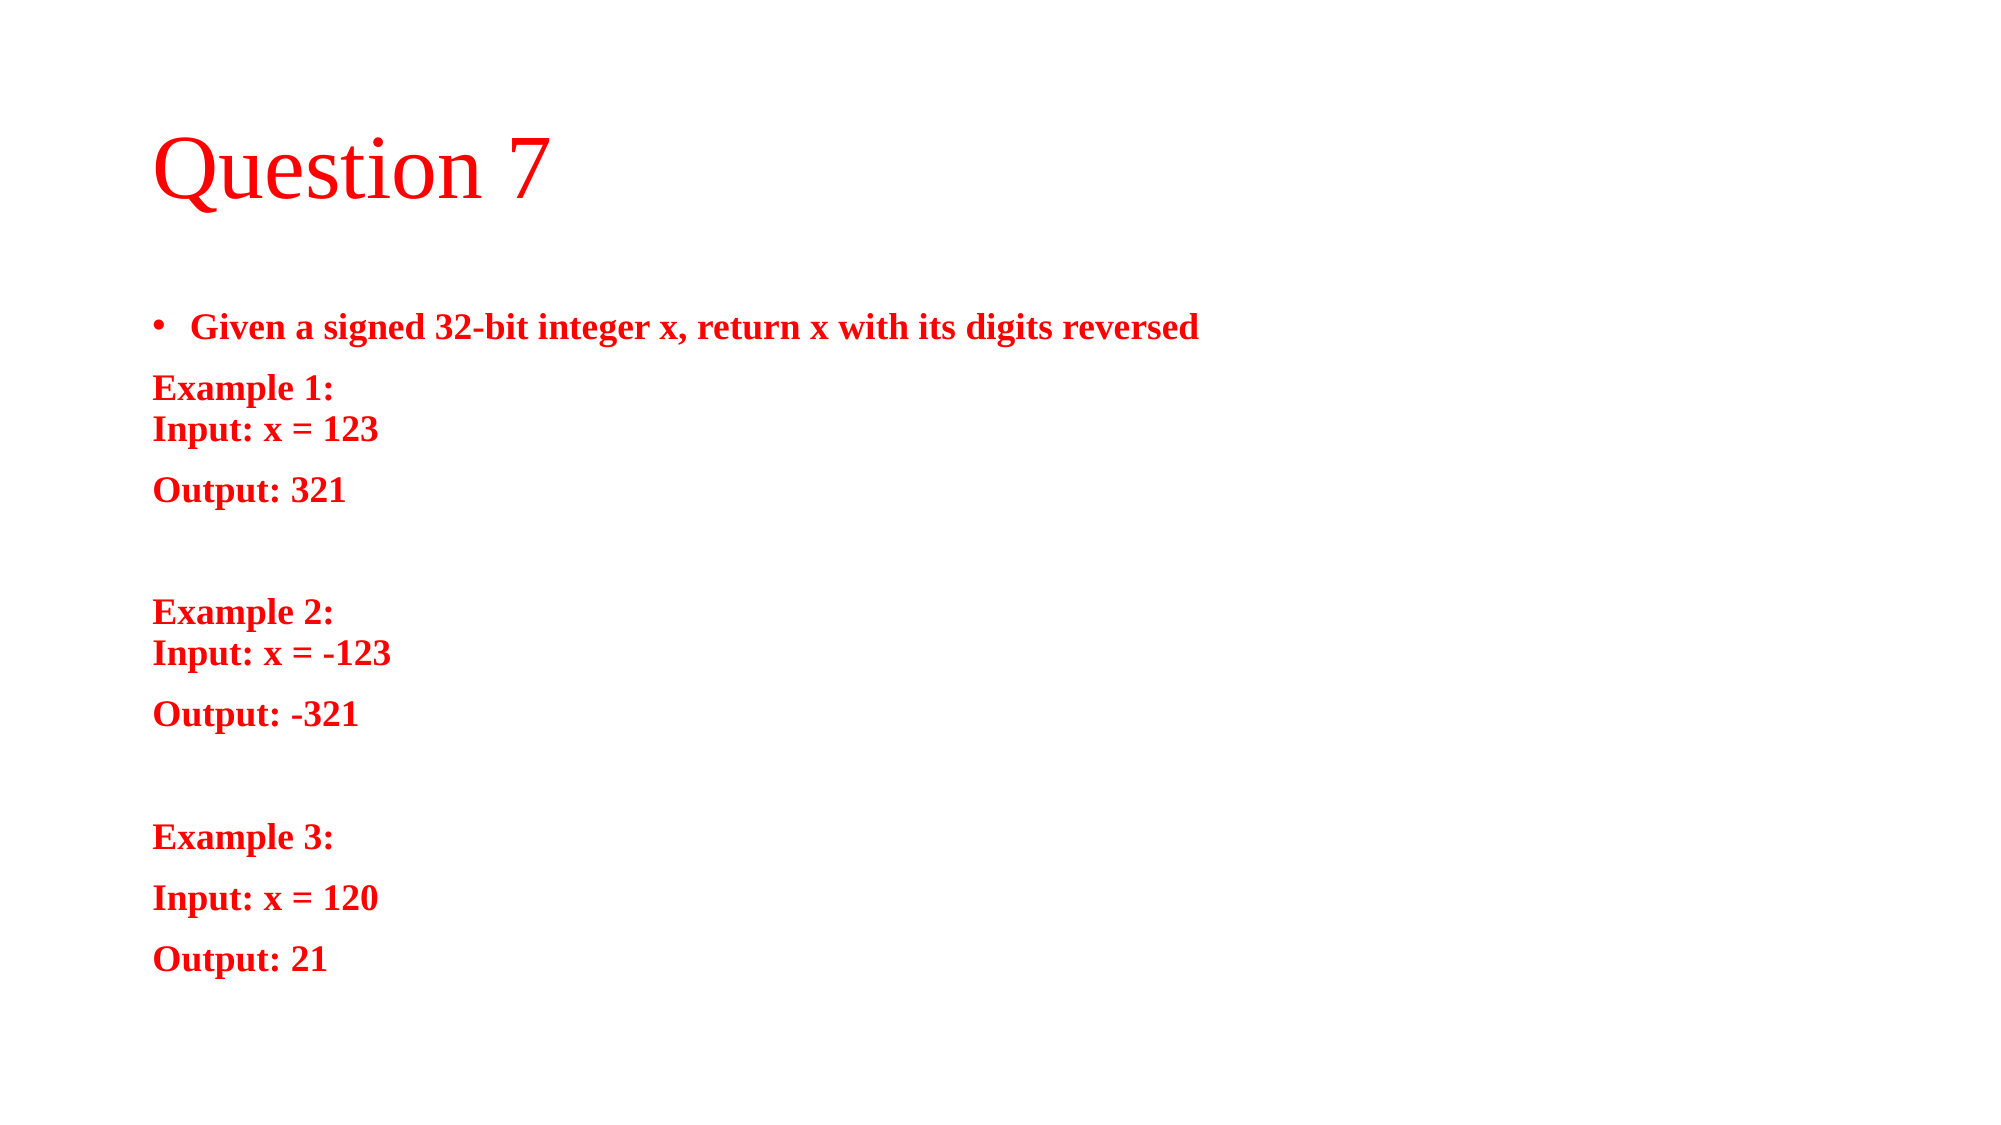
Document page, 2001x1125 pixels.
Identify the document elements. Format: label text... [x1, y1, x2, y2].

title Question 7 [137, 59, 1863, 278]
list Given a signed 32-bit integer x, return x with its digits reversed Example 1: Input: x = 123 Output: 321 Example 2: Input: x = -123 Output: -321 Example 3: Input: x = 120 Output: 21 [137, 299, 1863, 1014]
